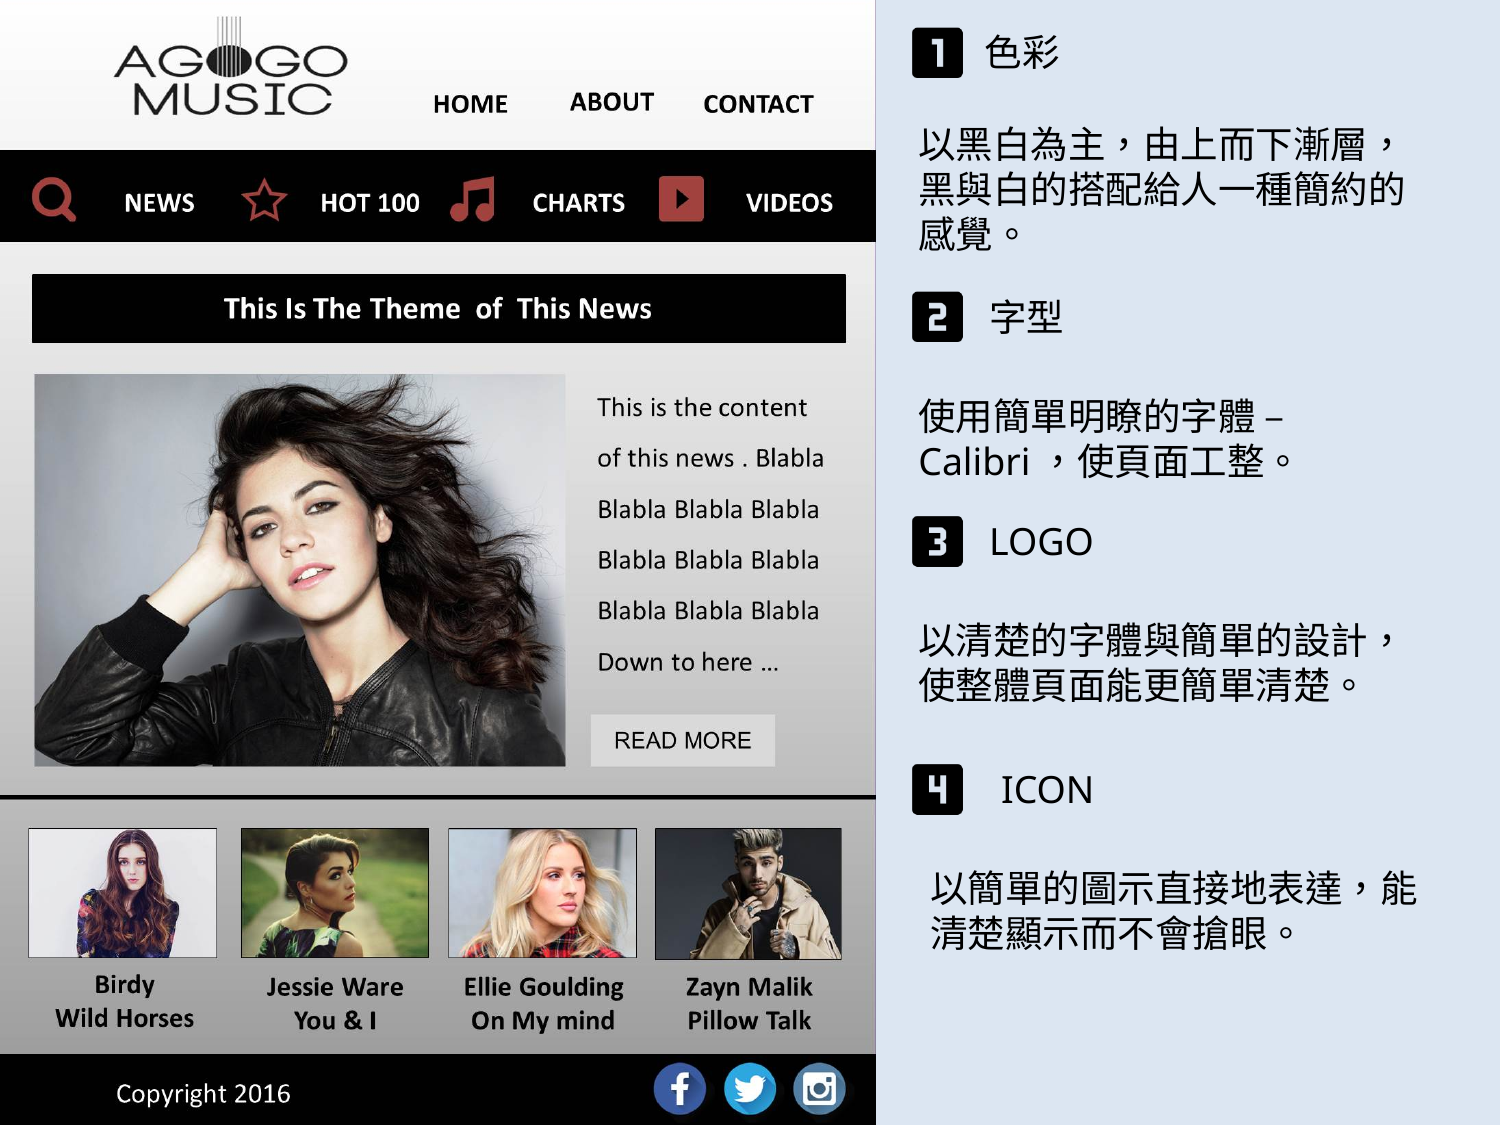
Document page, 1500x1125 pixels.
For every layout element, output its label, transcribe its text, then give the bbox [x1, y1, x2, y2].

picture [0, 0, 877, 1125]
text_box LOGO [974, 510, 1258, 571]
picture [903, 18, 971, 87]
text_box 使用簡單明瞭的字體 – Calibri，使頁面工整。 [903, 385, 1436, 491]
text_box 色彩 [974, 22, 1254, 82]
picture [903, 507, 971, 575]
text_box 以黑白為主，由上而下漸層，黑與白的搭配給人一種簡約的感覺。 [903, 113, 1436, 264]
picture [903, 282, 971, 351]
text_box 字型 [974, 286, 1258, 346]
text_box 以簡單的圖示直接地表達，能清楚顯示而不會搶眼。 [915, 858, 1447, 963]
picture [903, 755, 971, 823]
text_box 以清楚的字體與簡單的設計，使整體頁面能更簡單清楚。 [903, 609, 1436, 715]
text_box ICON [986, 758, 1270, 819]
